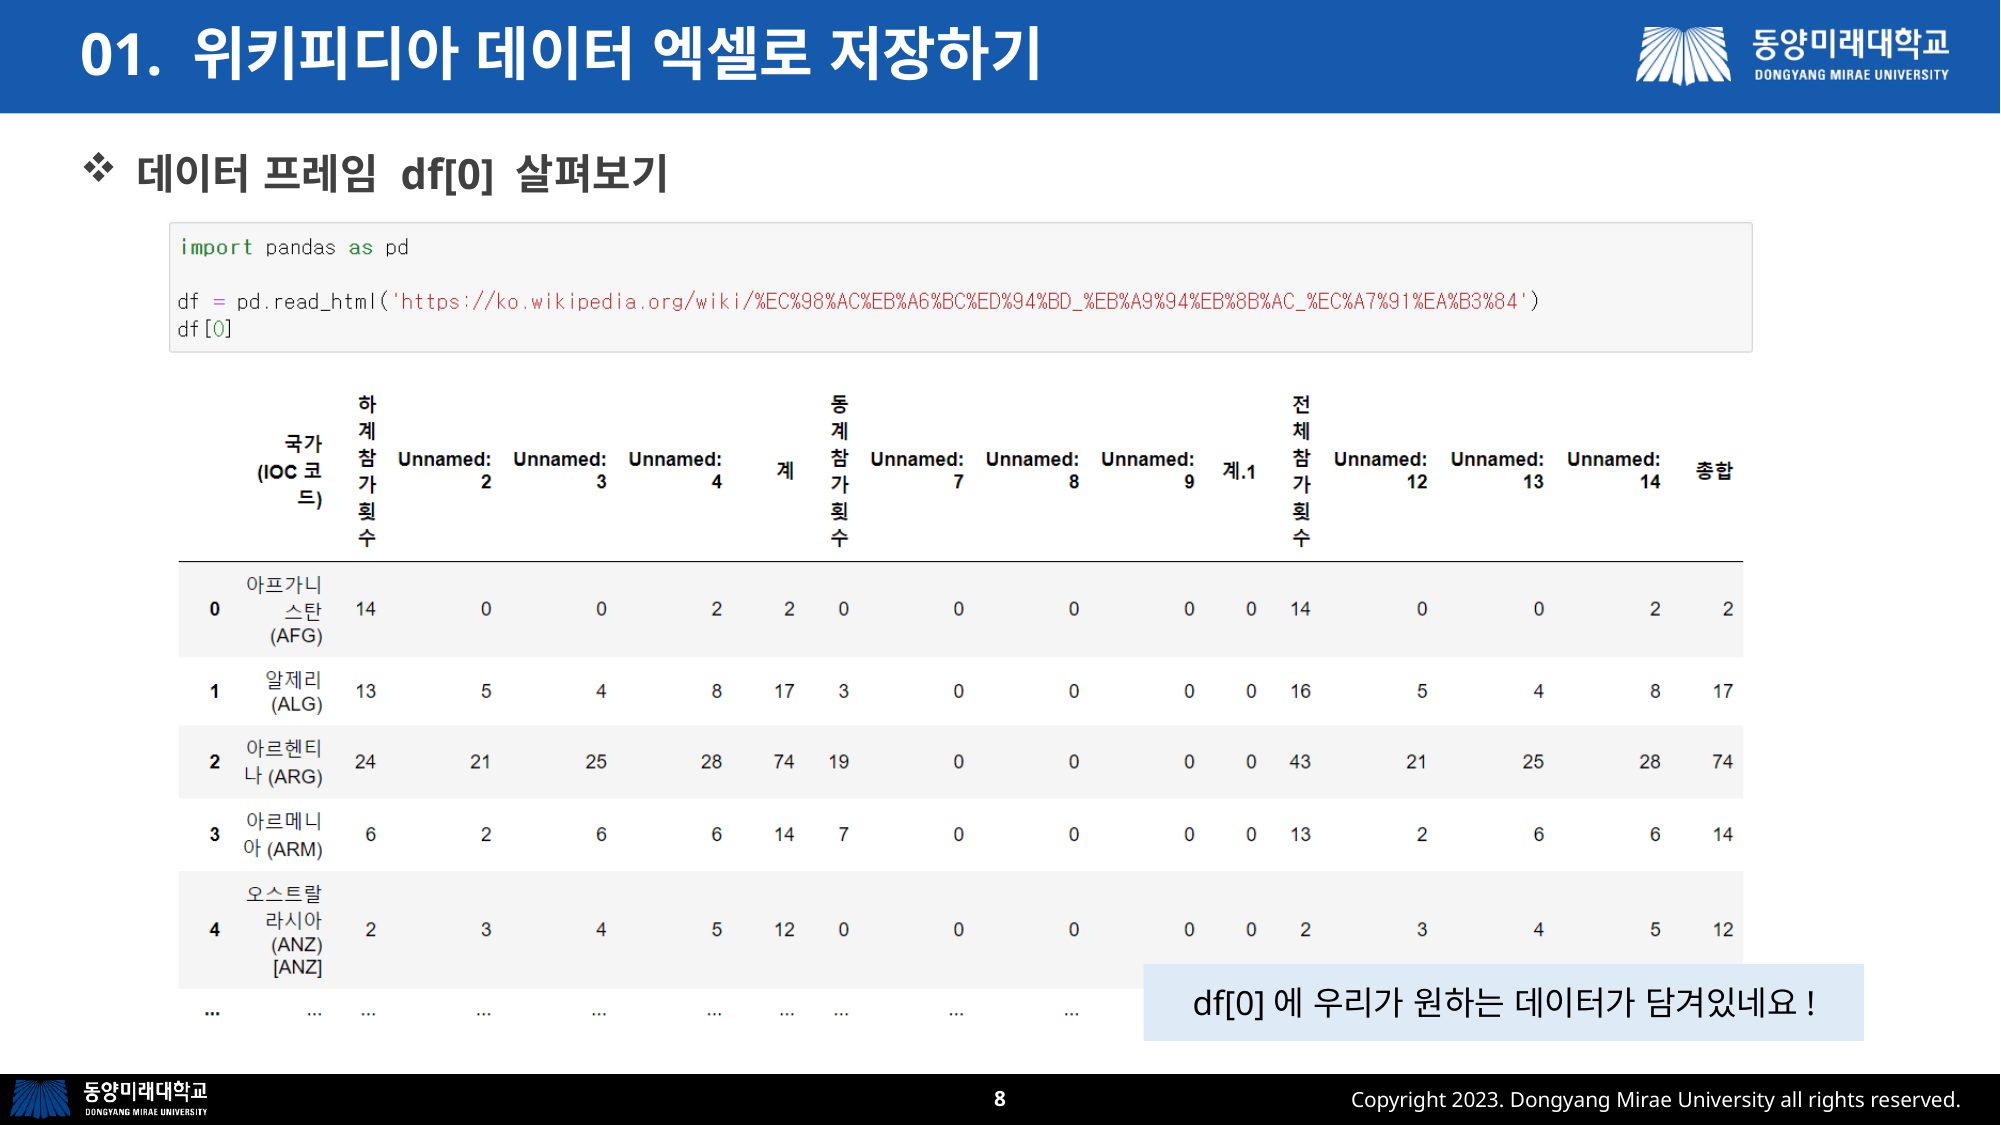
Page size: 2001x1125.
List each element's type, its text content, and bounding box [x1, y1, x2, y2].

title 01. 위키피디아 데이터 엑셀로 저장하기 [64, 16, 1949, 97]
picture [167, 219, 1755, 1025]
list 데이터 프레임 df[0] 살펴보기 [64, 129, 1949, 1014]
text_box df[0]에 우리가 원하는 데이터가 담겨있네요! [1143, 963, 1865, 1042]
picture [10, 1080, 207, 1119]
slide_number 8 [774, 1079, 1225, 1120]
